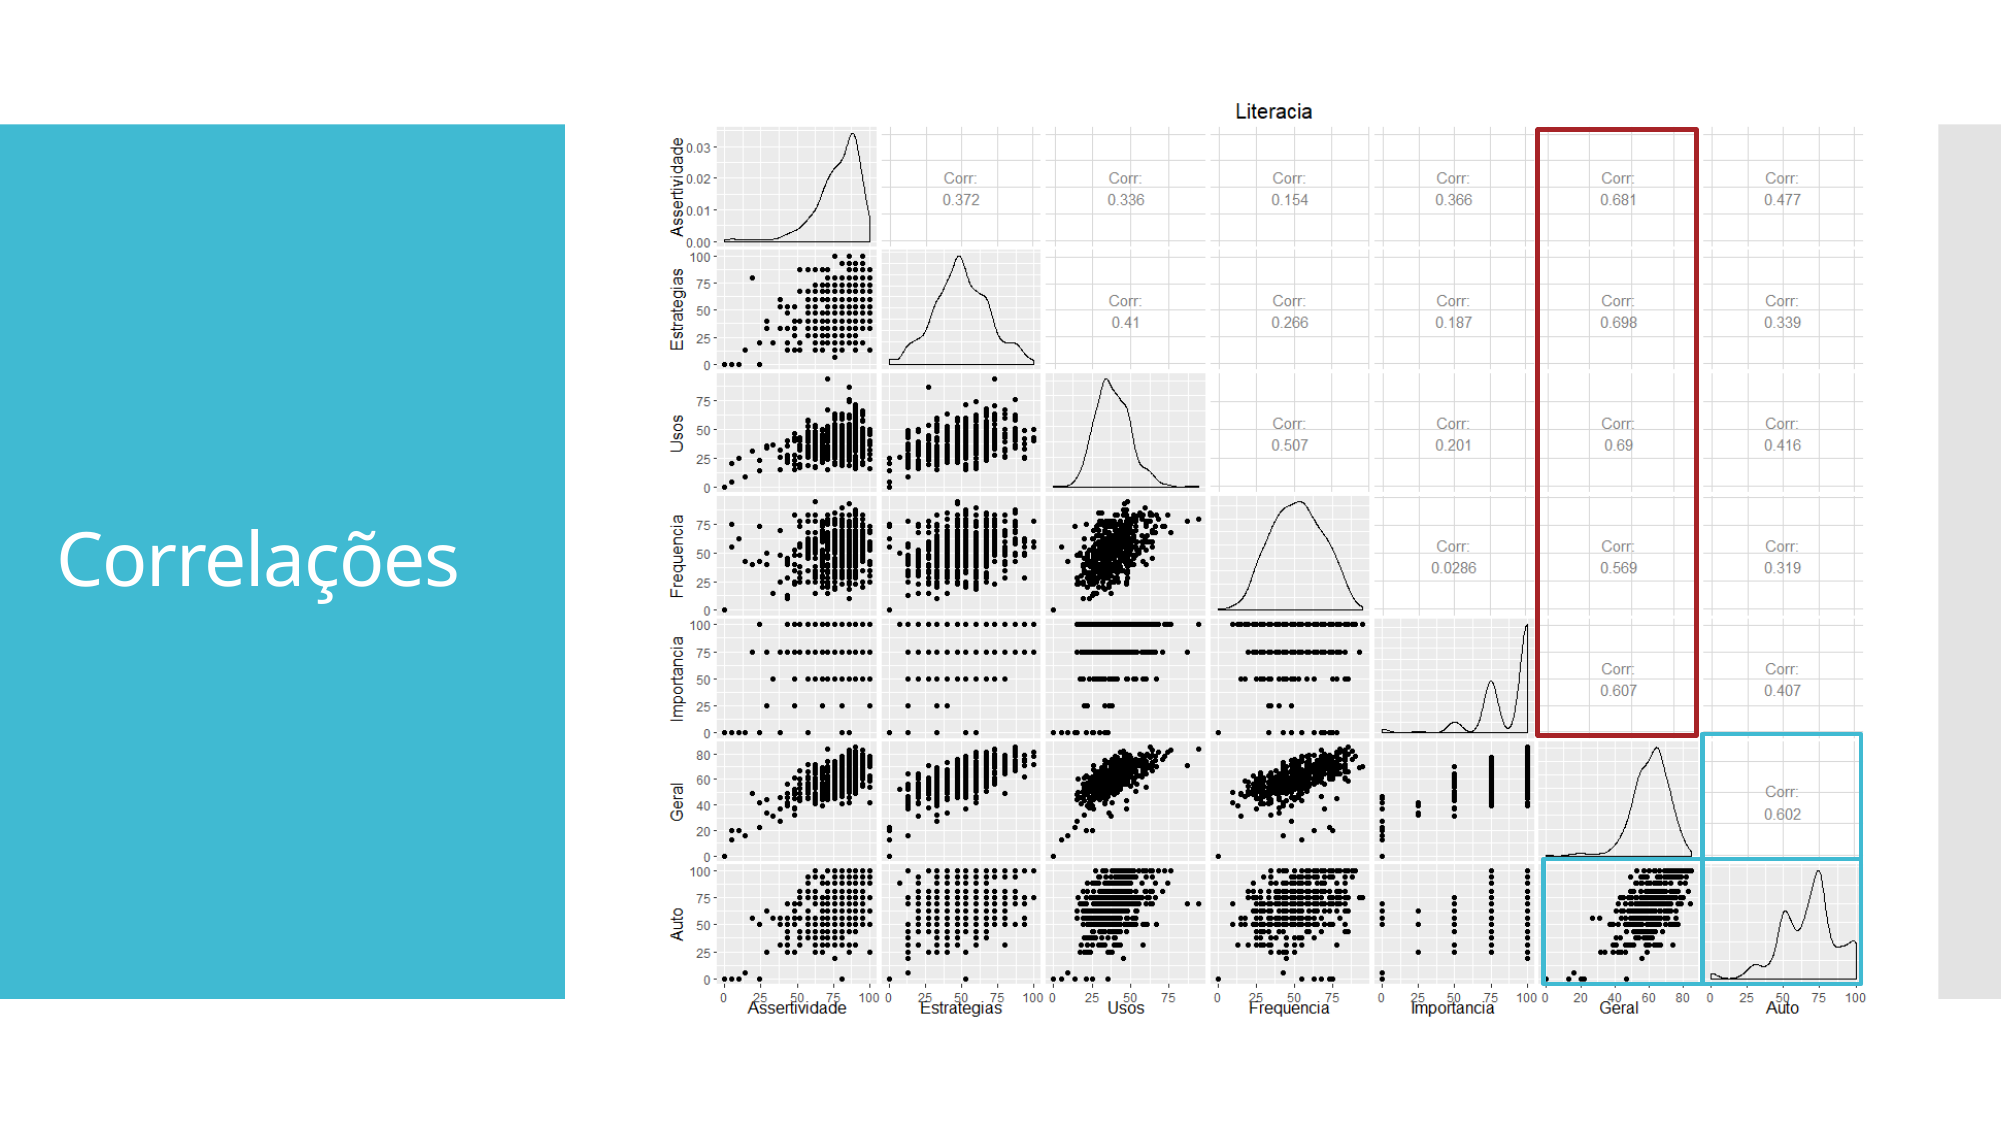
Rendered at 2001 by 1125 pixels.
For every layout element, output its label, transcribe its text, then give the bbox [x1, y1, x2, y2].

picture [656, 97, 1893, 1026]
title Correlações [41, 184, 525, 940]
